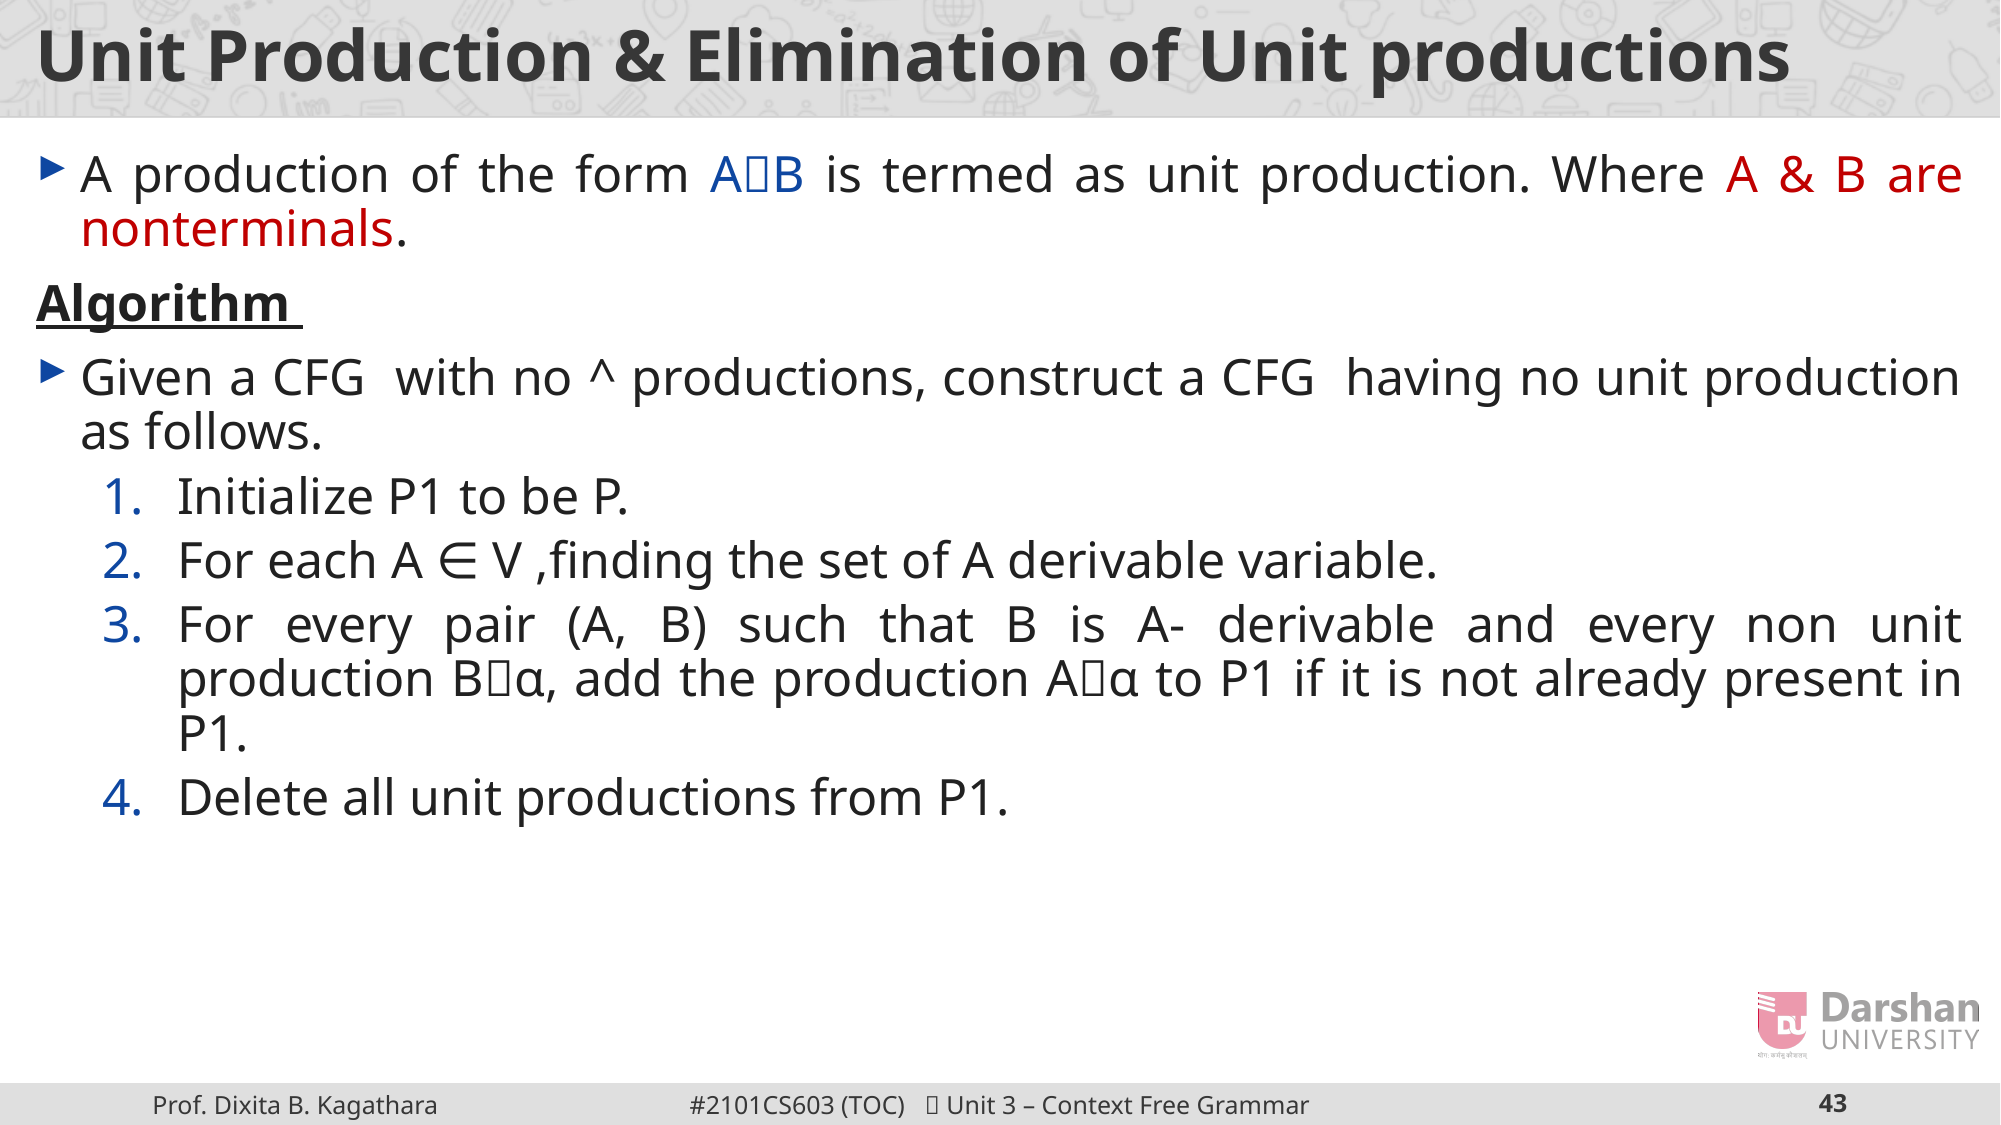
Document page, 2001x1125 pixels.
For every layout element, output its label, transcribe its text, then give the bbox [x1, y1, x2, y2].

title Unit Production & Elimination of Unit productions [0, 0, 2000, 117]
